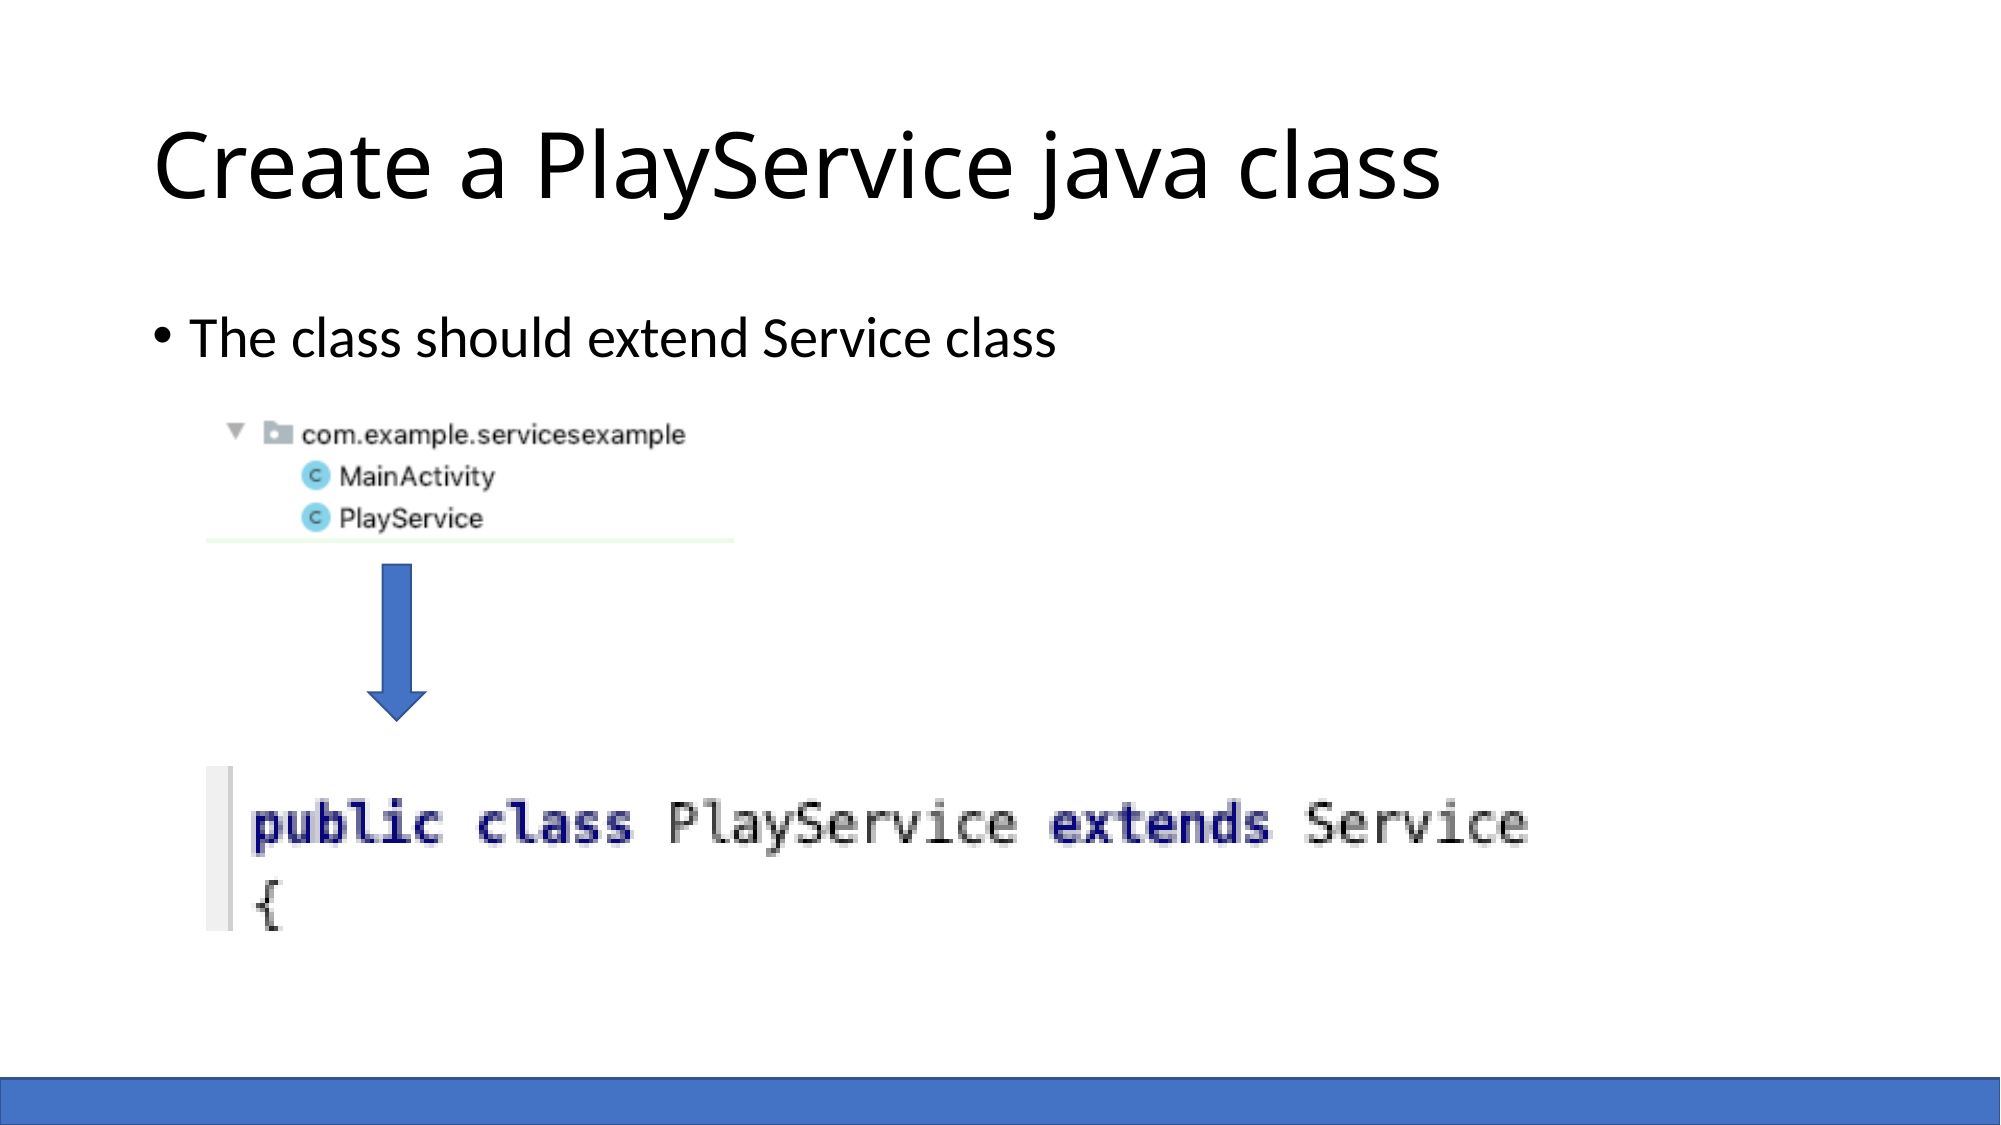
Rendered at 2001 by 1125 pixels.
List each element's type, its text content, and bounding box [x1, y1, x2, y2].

text_box [366, 563, 428, 722]
picture [206, 413, 734, 543]
text_box [0, 1077, 2000, 1125]
list The class should extend Service class [137, 299, 1863, 1014]
picture [206, 766, 1574, 931]
title Create a PlayService java class [137, 59, 1863, 278]
